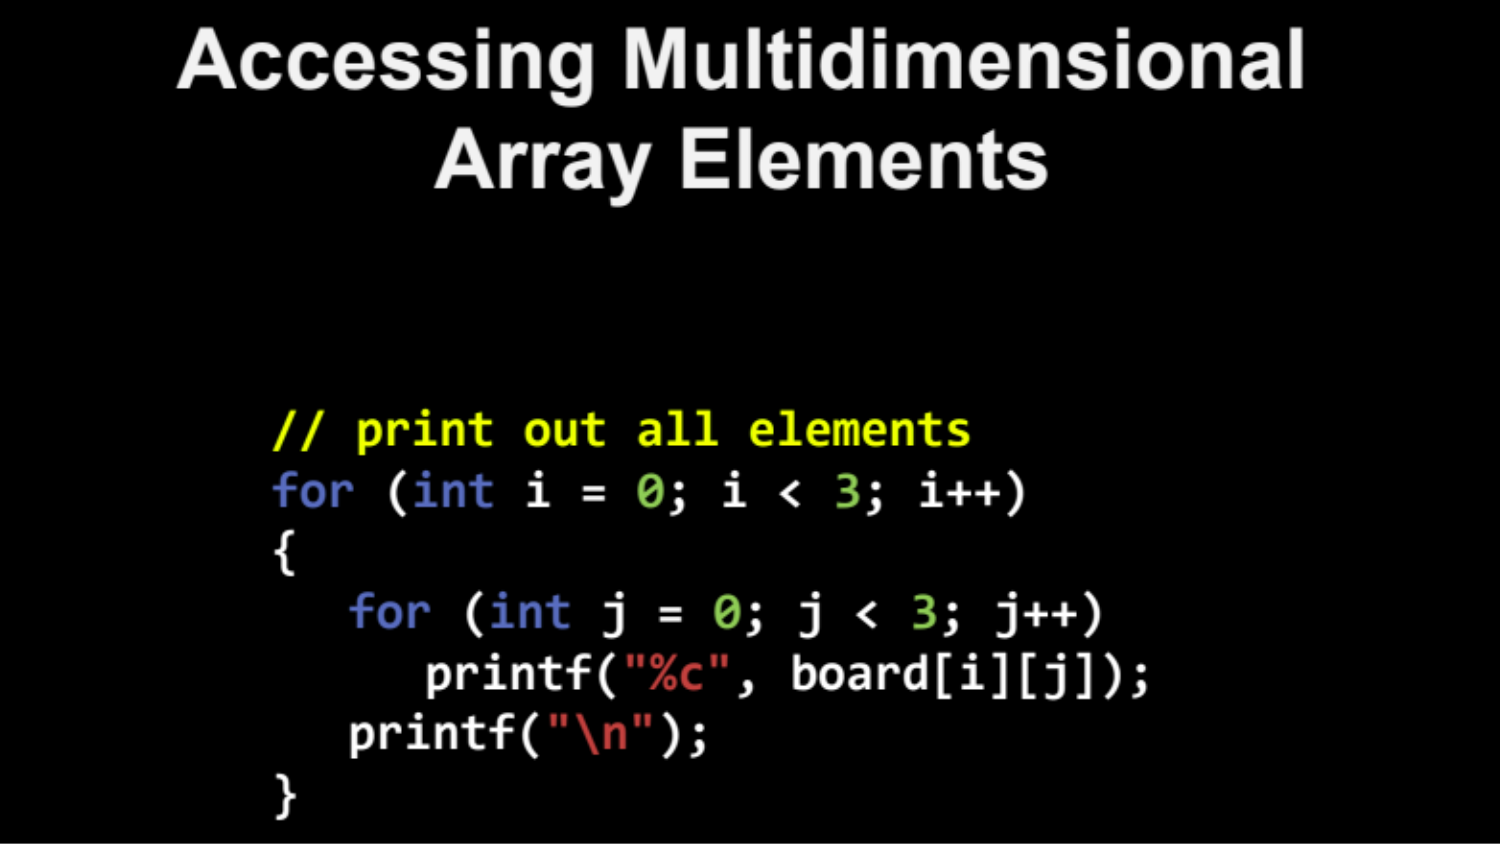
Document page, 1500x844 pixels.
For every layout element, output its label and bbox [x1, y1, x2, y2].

picture [165, 12, 1335, 832]
